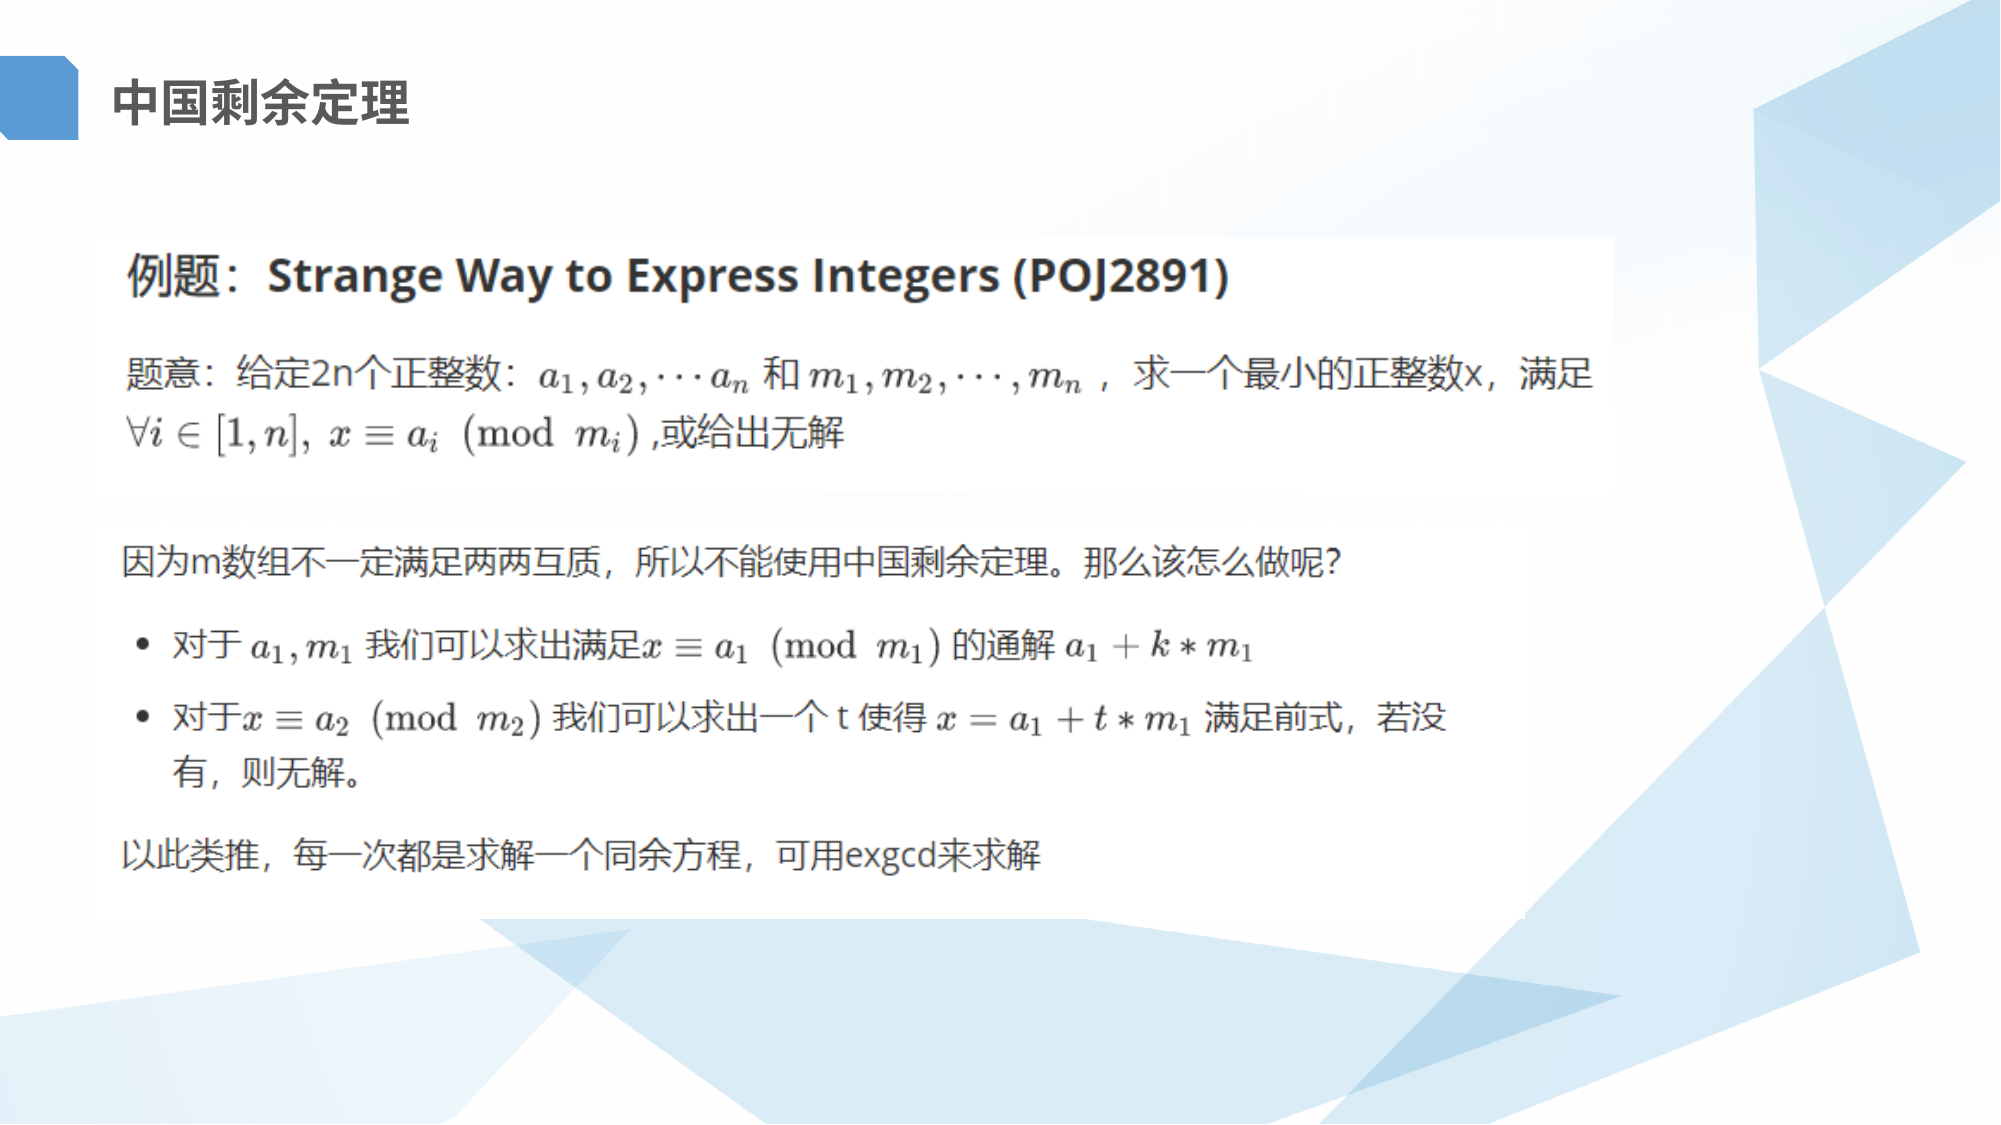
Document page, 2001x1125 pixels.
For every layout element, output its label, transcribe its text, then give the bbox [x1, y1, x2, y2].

text_box [0, 54, 80, 141]
picture [0, 0, 2001, 1124]
text_box 中国剩余定理 [95, 64, 425, 140]
